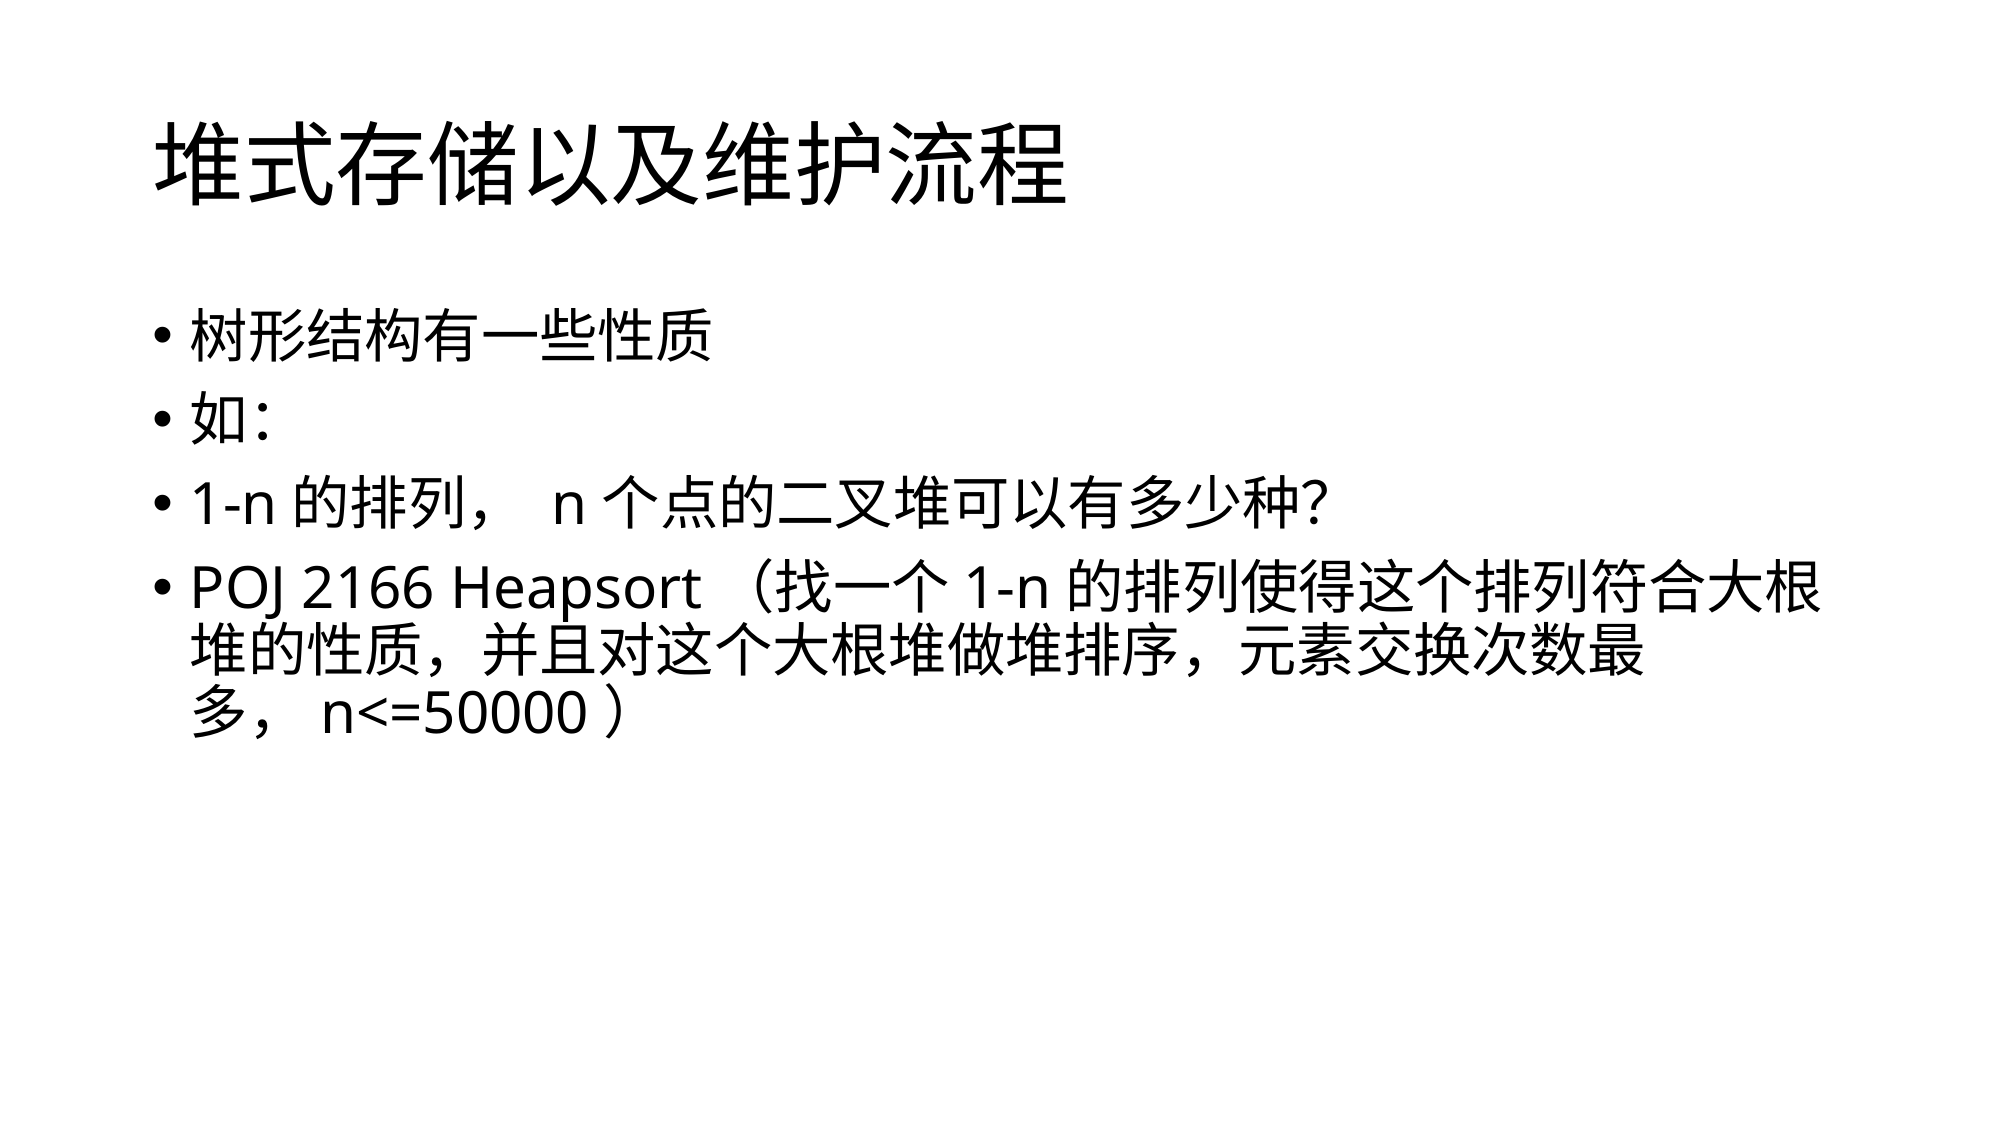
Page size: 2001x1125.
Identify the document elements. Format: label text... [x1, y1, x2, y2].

list 树形结构有一些性质 如： 1-n的排列， n个点的二叉堆可以有多少种？ POJ 2166 Heapsort（找一个1-n的排列使得这个排列符合大根堆的性质，并且对这个大根堆做堆排序，元素交换次数最多，n<=50000） [137, 299, 1863, 1014]
title 堆式存储以及维护流程 [137, 59, 1863, 278]
